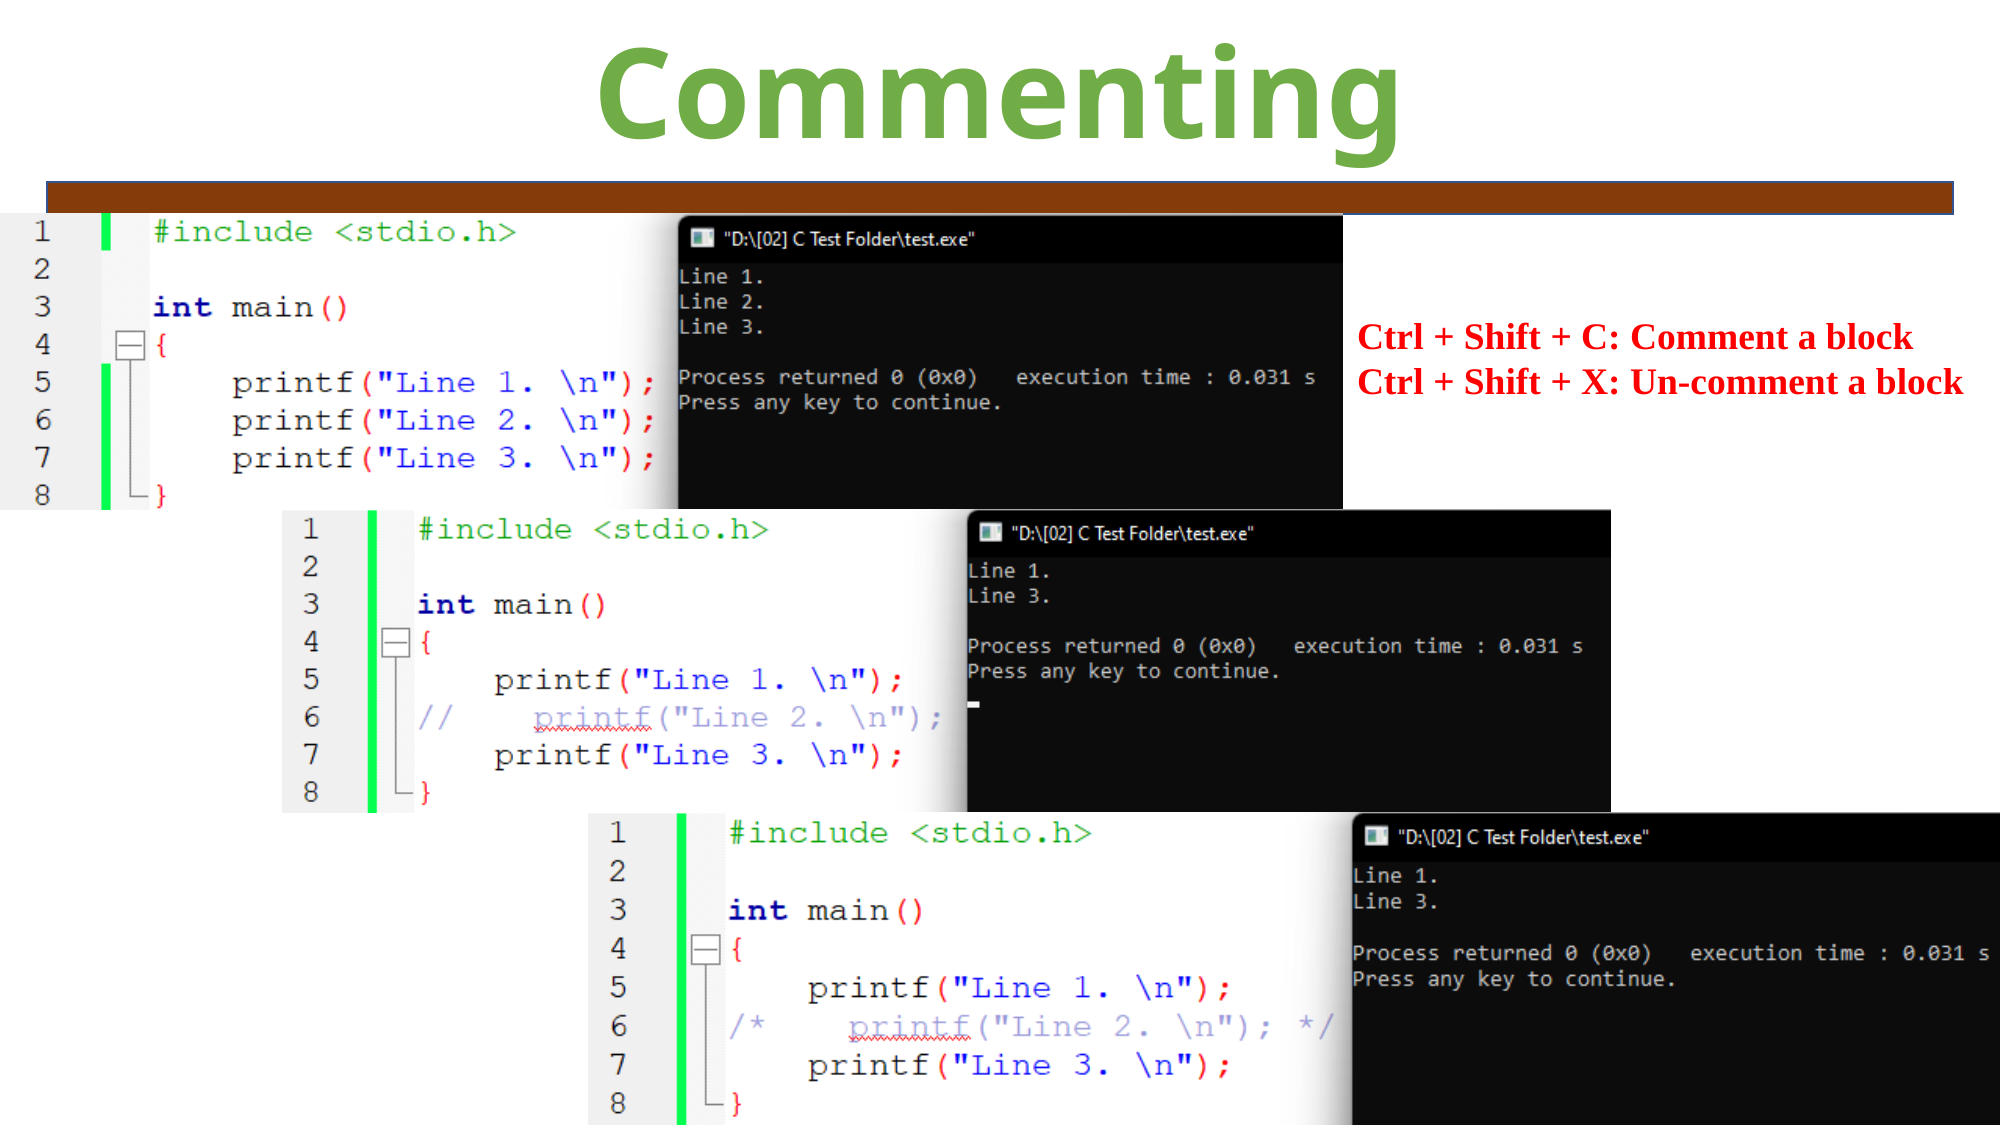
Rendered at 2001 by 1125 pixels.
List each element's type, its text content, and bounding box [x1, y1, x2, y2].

text_box Ctrl + Shift + C: Comment a block Ctrl + Shift + X: Un-comment a block [1343, 304, 2000, 410]
text_box [46, 181, 1954, 215]
title Commenting [0, 0, 2000, 174]
picture [0, 213, 2000, 1125]
